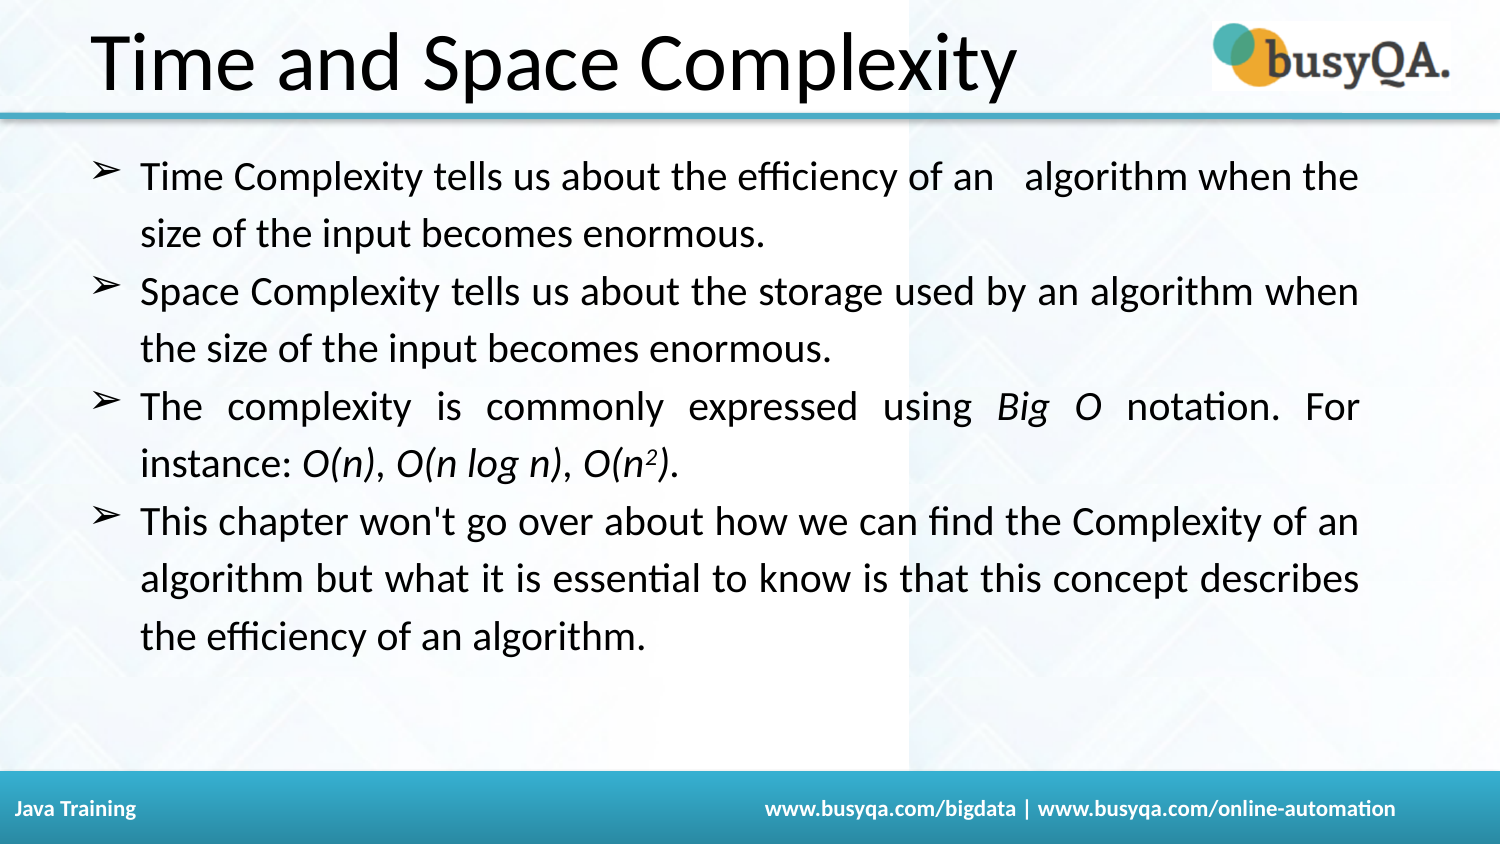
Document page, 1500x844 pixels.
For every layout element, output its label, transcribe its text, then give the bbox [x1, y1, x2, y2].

picture [0, 119, 1500, 772]
picture [0, 0, 1500, 113]
text_box Time and Space Complexity [75, 6, 1046, 108]
text_box Time Complexity tells us about the efficiency of an algorithm when the size of the input becomes enormous. Space Complexity tells us about the storage used by an algorithm when the size of the input becomes enormous. The complexity is commonly expressed using Big O notation. For instance: O(n), O(n log n), O(n2). This chapter won't go over about how we can find the Complexity of an algorithm but what it is essential to know is that this concept describes the efficiency of an algorithm. [68, 133, 1376, 721]
